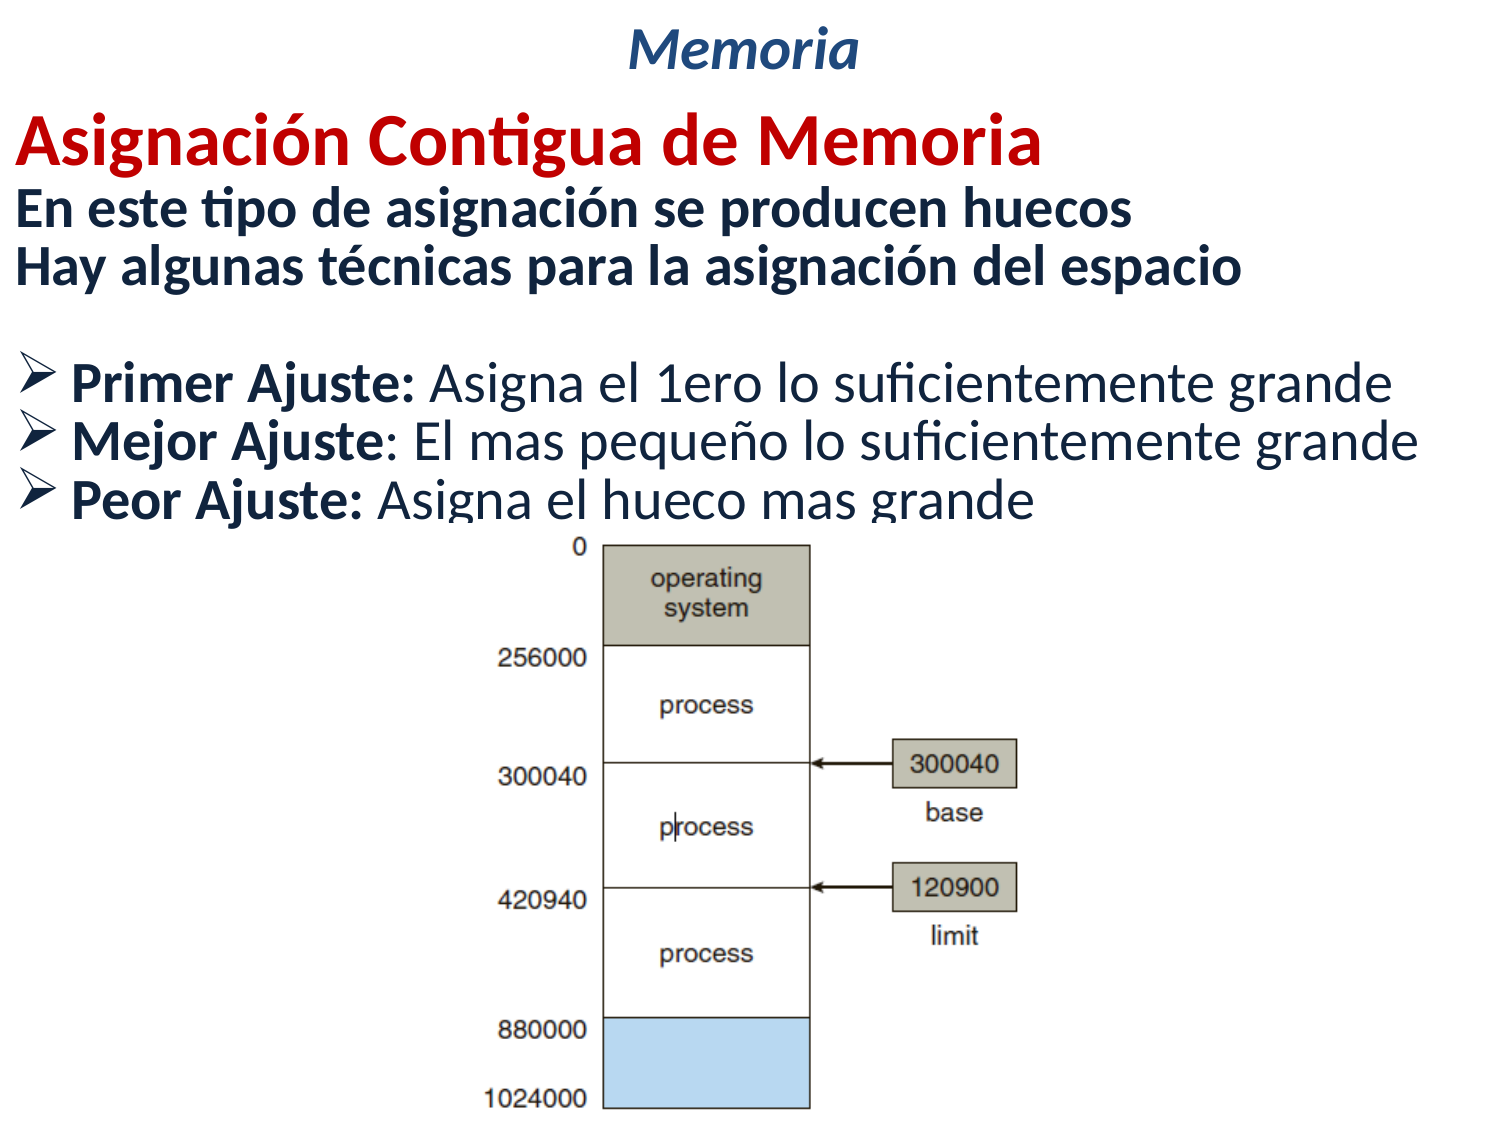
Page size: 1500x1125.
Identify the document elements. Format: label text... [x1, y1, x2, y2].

picture [403, 522, 1088, 1125]
list Asignación Contigua de Memoria En este tipo de asignación se producen huecos Hay algunas técnicas para la asignación del espacio Primer Ajuste: Asigna el 1ero lo suficientemente grande Mejor Ajuste: El mas pequeño lo suficientemente grande Peor Ajuste: Asigna el hueco mas grande [0, 90, 1500, 1125]
title Memoria [5, 1, 1483, 90]
